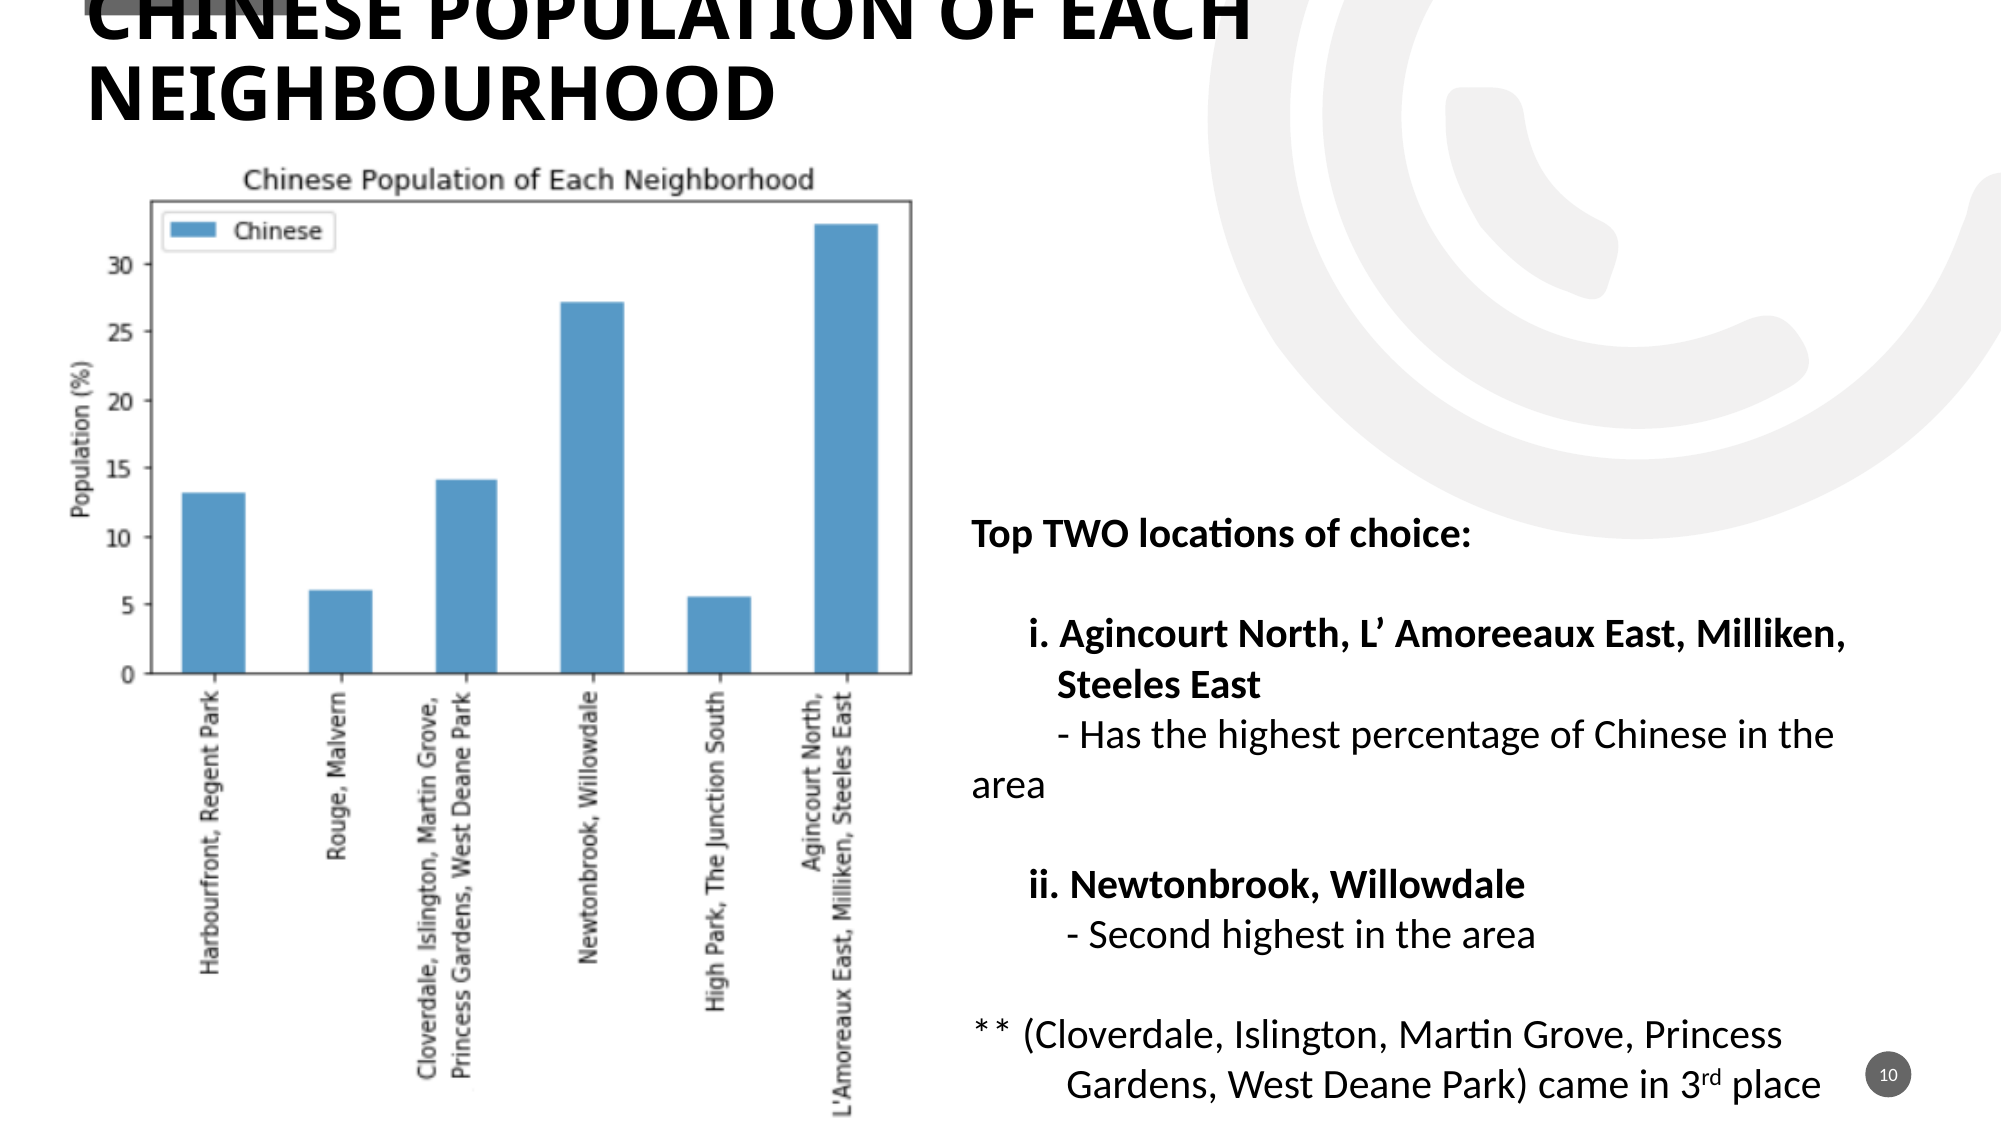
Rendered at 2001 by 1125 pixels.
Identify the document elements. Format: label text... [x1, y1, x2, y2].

picture [45, 153, 960, 1123]
text_box Top TWO locations of choice: i. Agincourt North, L’ Amoreeaux East, Milliken, Steeles East - Has the highest percentage of Chinese in the area ii. Newtonbrook, Willowdale - Second highest in the area ** (Cloverdale, Islington, Martin Grove, Princess Gardens, West Deane Park) came in 3rd place [956, 498, 1934, 1125]
title Chinese population of each neighbourhood [85, 0, 1915, 137]
